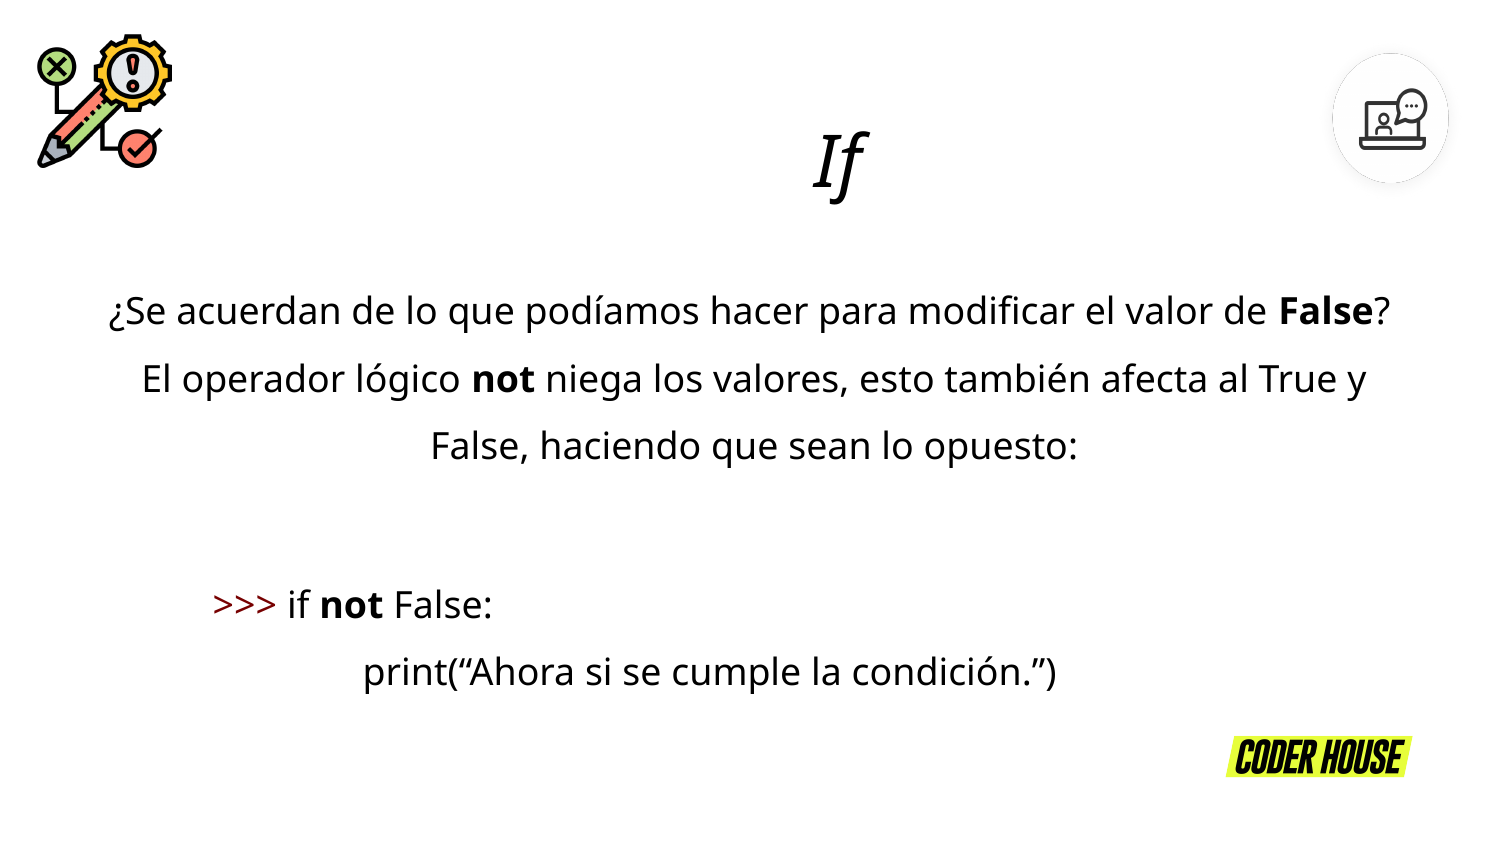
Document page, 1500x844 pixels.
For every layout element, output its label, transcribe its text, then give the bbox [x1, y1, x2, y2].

text_box >>> if not False: print(“Ahora si se cumple la condición.”) [197, 543, 1274, 691]
text_box If [384, 76, 1292, 240]
picture [1317, 36, 1463, 199]
picture [1221, 728, 1417, 784]
picture [35, 31, 174, 171]
text_box ¿Se acuerdan de lo que podíamos hacer para modificar el valor de False? El operador lógico not niega los valores, esto también afecta al True y False, haciendo que sean lo opuesto: [74, 249, 1434, 483]
